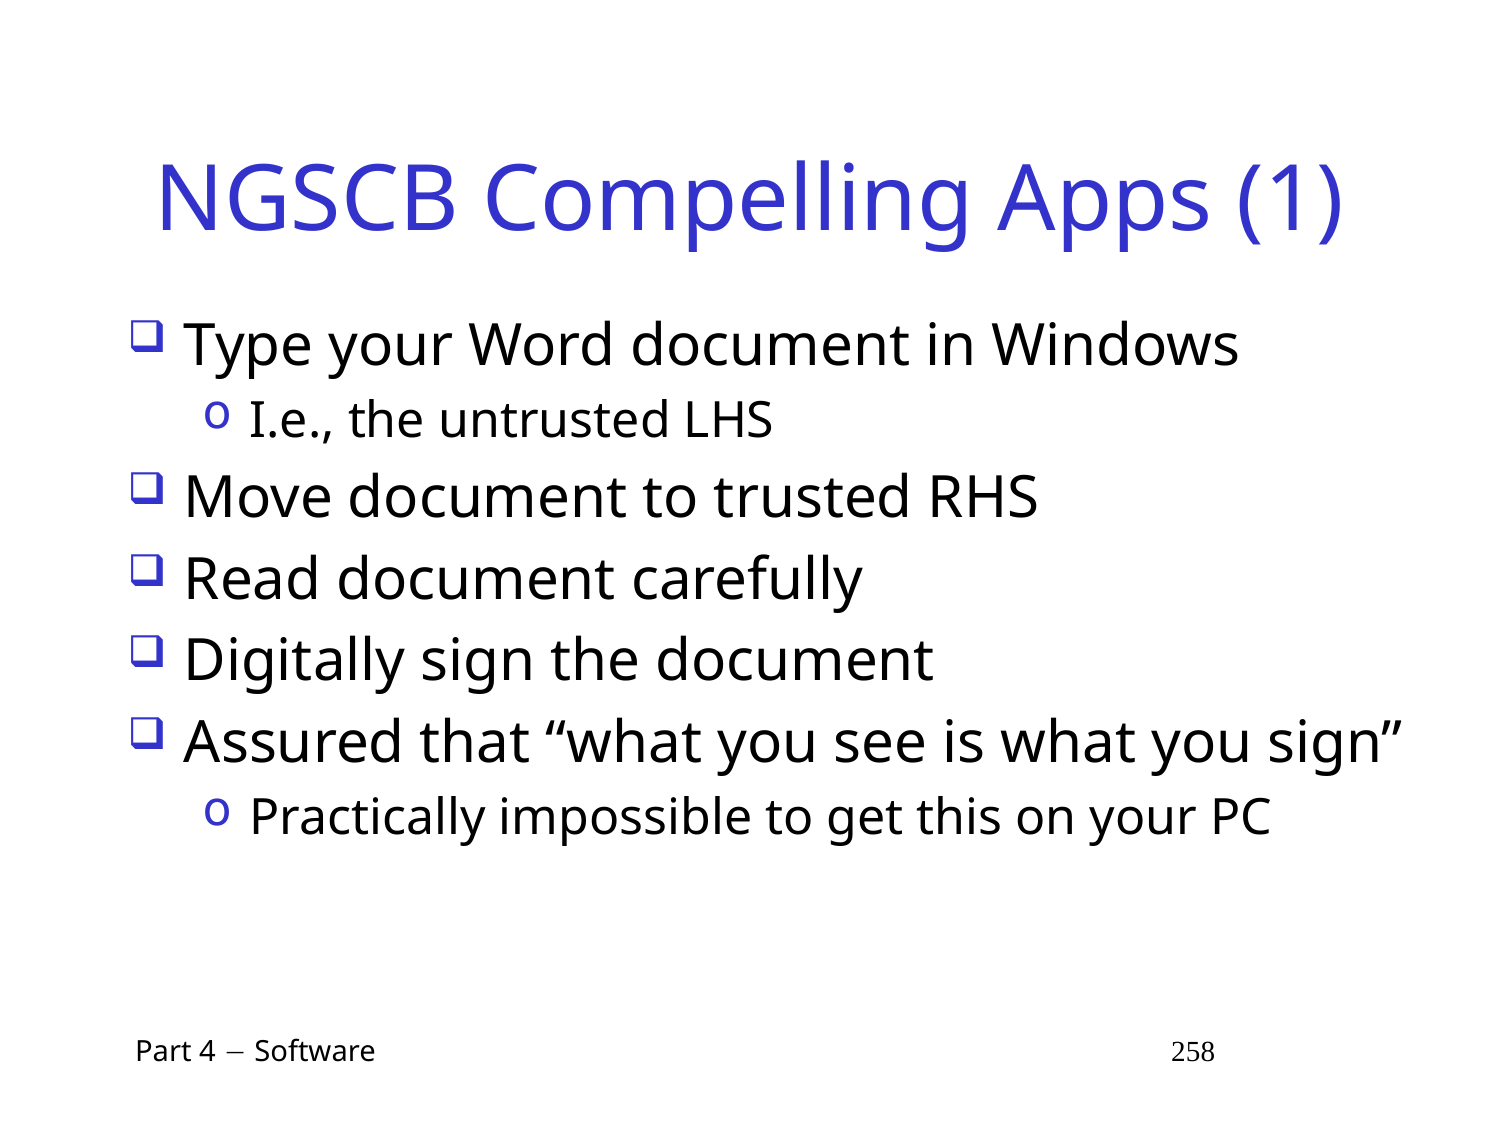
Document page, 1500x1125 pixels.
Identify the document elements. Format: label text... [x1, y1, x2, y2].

title NGSCB Compelling Apps (1) [112, 99, 1388, 288]
footer Part 4  Software 258 [112, 1024, 1401, 1101]
list Type your Word document in Windows I.e., the untrusted LHS Move document to trusted RHS Read document carefully Digitally sign the document Assured that “what you see is what you sign” Practically impossible to get this on your PC [112, 299, 1426, 988]
